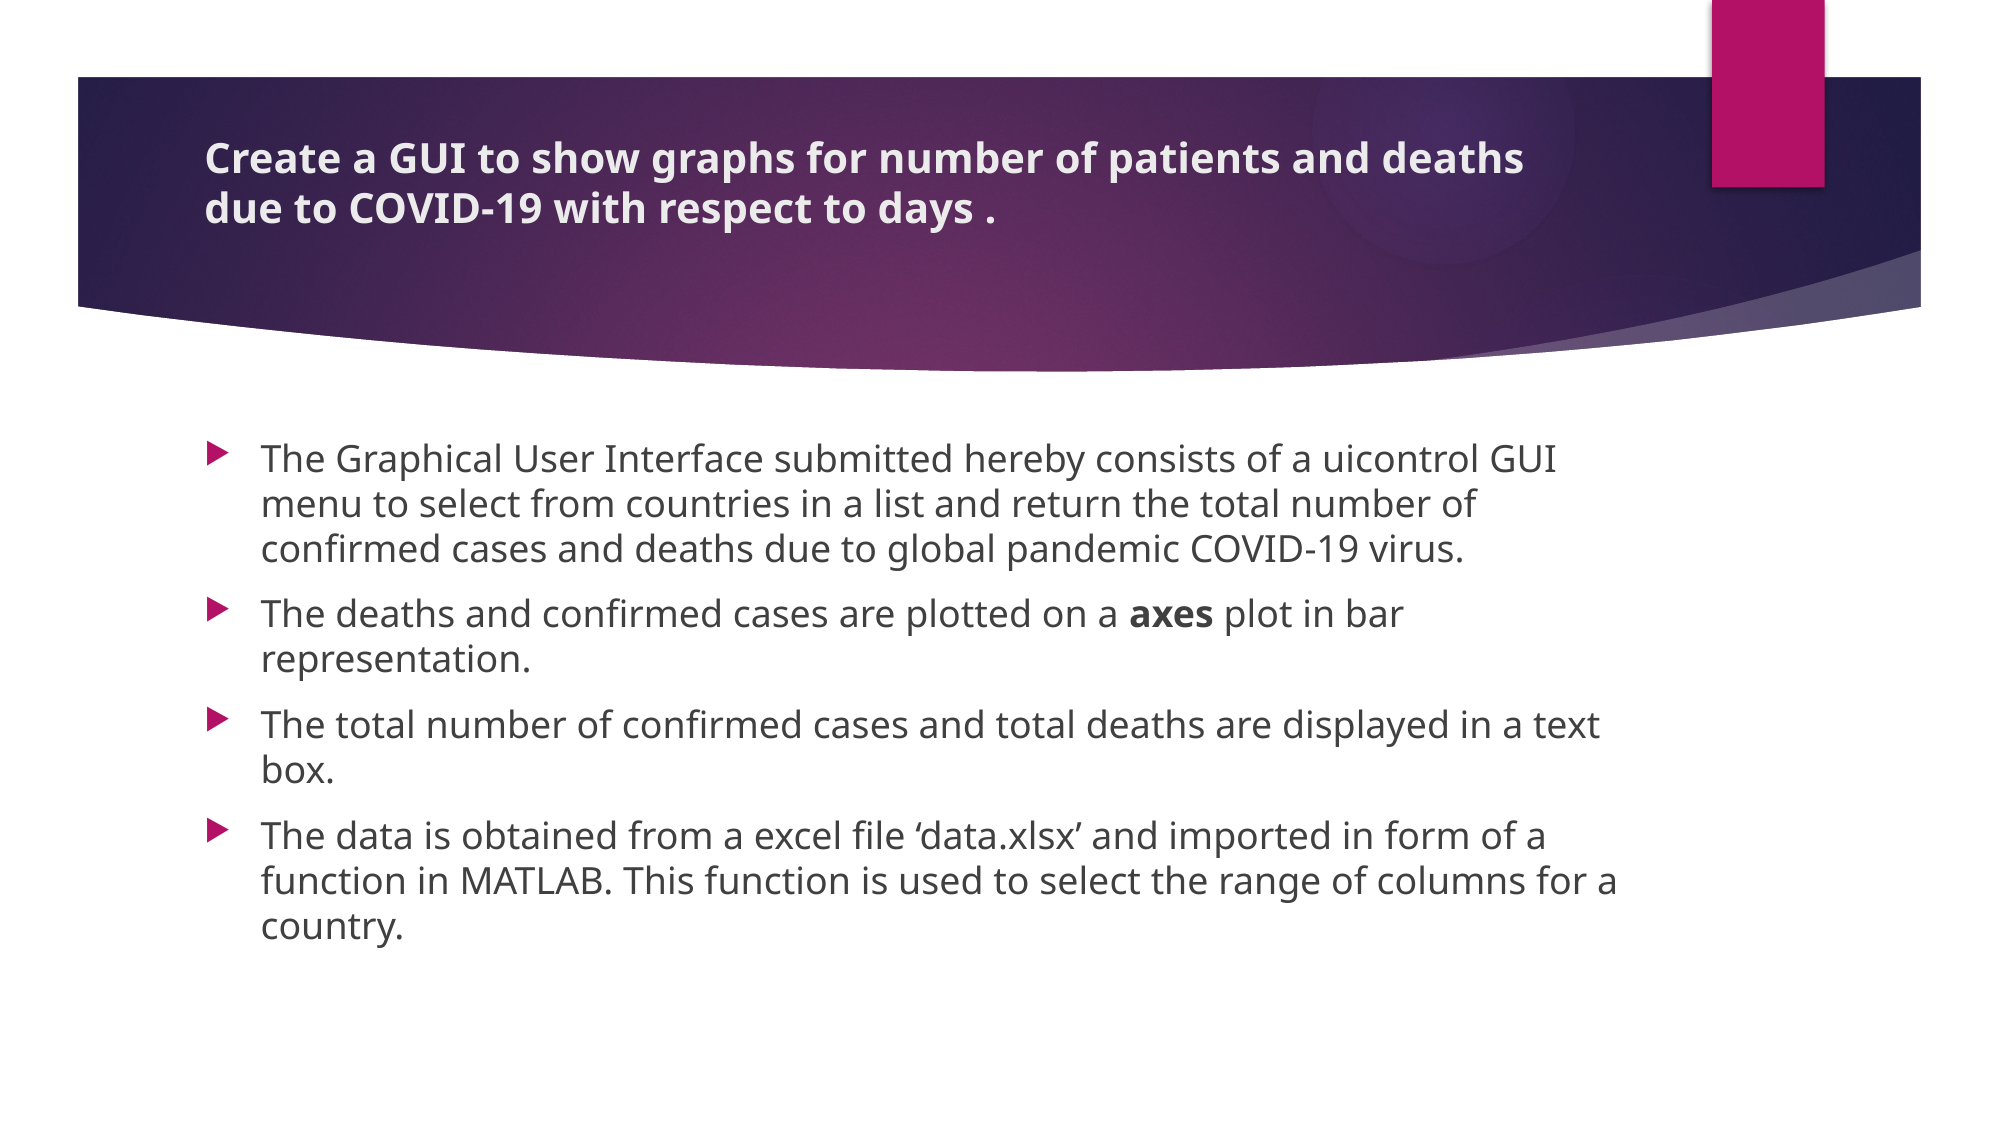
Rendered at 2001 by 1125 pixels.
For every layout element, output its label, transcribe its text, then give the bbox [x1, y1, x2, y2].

title Create a GUI to show graphs for number of patients and deaths due to COVID-19 with respect to days . [189, 137, 1627, 276]
list The Graphical User Interface submitted hereby consists of a uicontrol GUI menu to select from countries in a list and return the total number of confirmed cases and deaths due to global pandemic COVID-19 virus. The deaths and confirmed cases are plotted on a axes plot in bar representation. The total number of confirmed cases and total deaths are displayed in a text box. The data is obtained from a excel file ‘data.xlsx’ and imported in form of a function in MATLAB. This function is used to select the range of columns for a country. [189, 427, 1638, 988]
